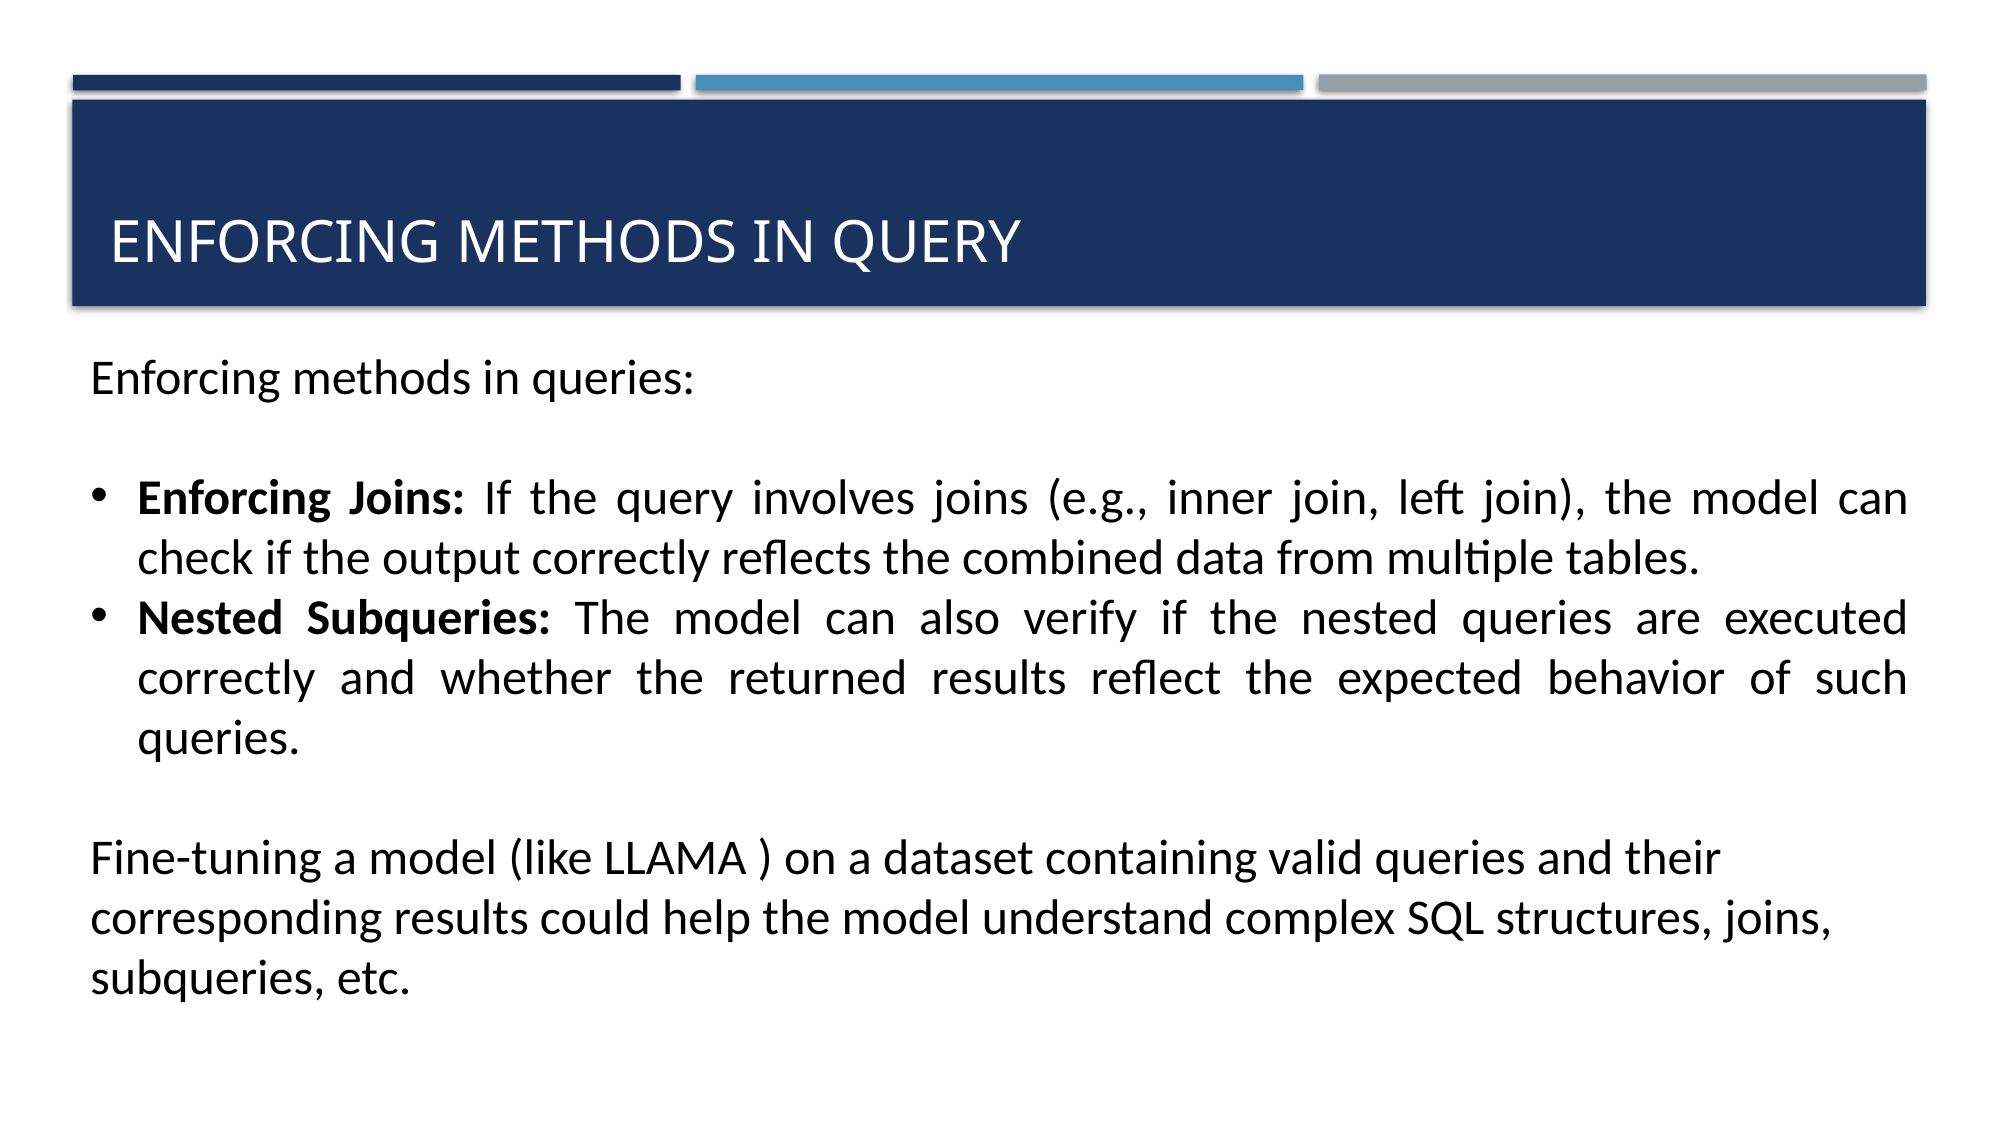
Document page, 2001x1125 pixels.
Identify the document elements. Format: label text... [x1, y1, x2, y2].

text_box Enforcing methods in queries: Enforcing Joins: If the query involves joins (e.g., inner join, left join), the model can check if the output correctly reflects the combined data from multiple tables. Nested Subqueries: The model can also verify if the nested queries are executed correctly and whether the returned results reflect the expected behavior of such queries. Fine-tuning a model (like LLAMA ) on a dataset containing valid queries and their corresponding results could help the model understand complex SQL structures, joins, subqueries, etc. [75, 337, 1925, 1013]
title Enforcing Methods in query [94, 119, 1904, 282]
